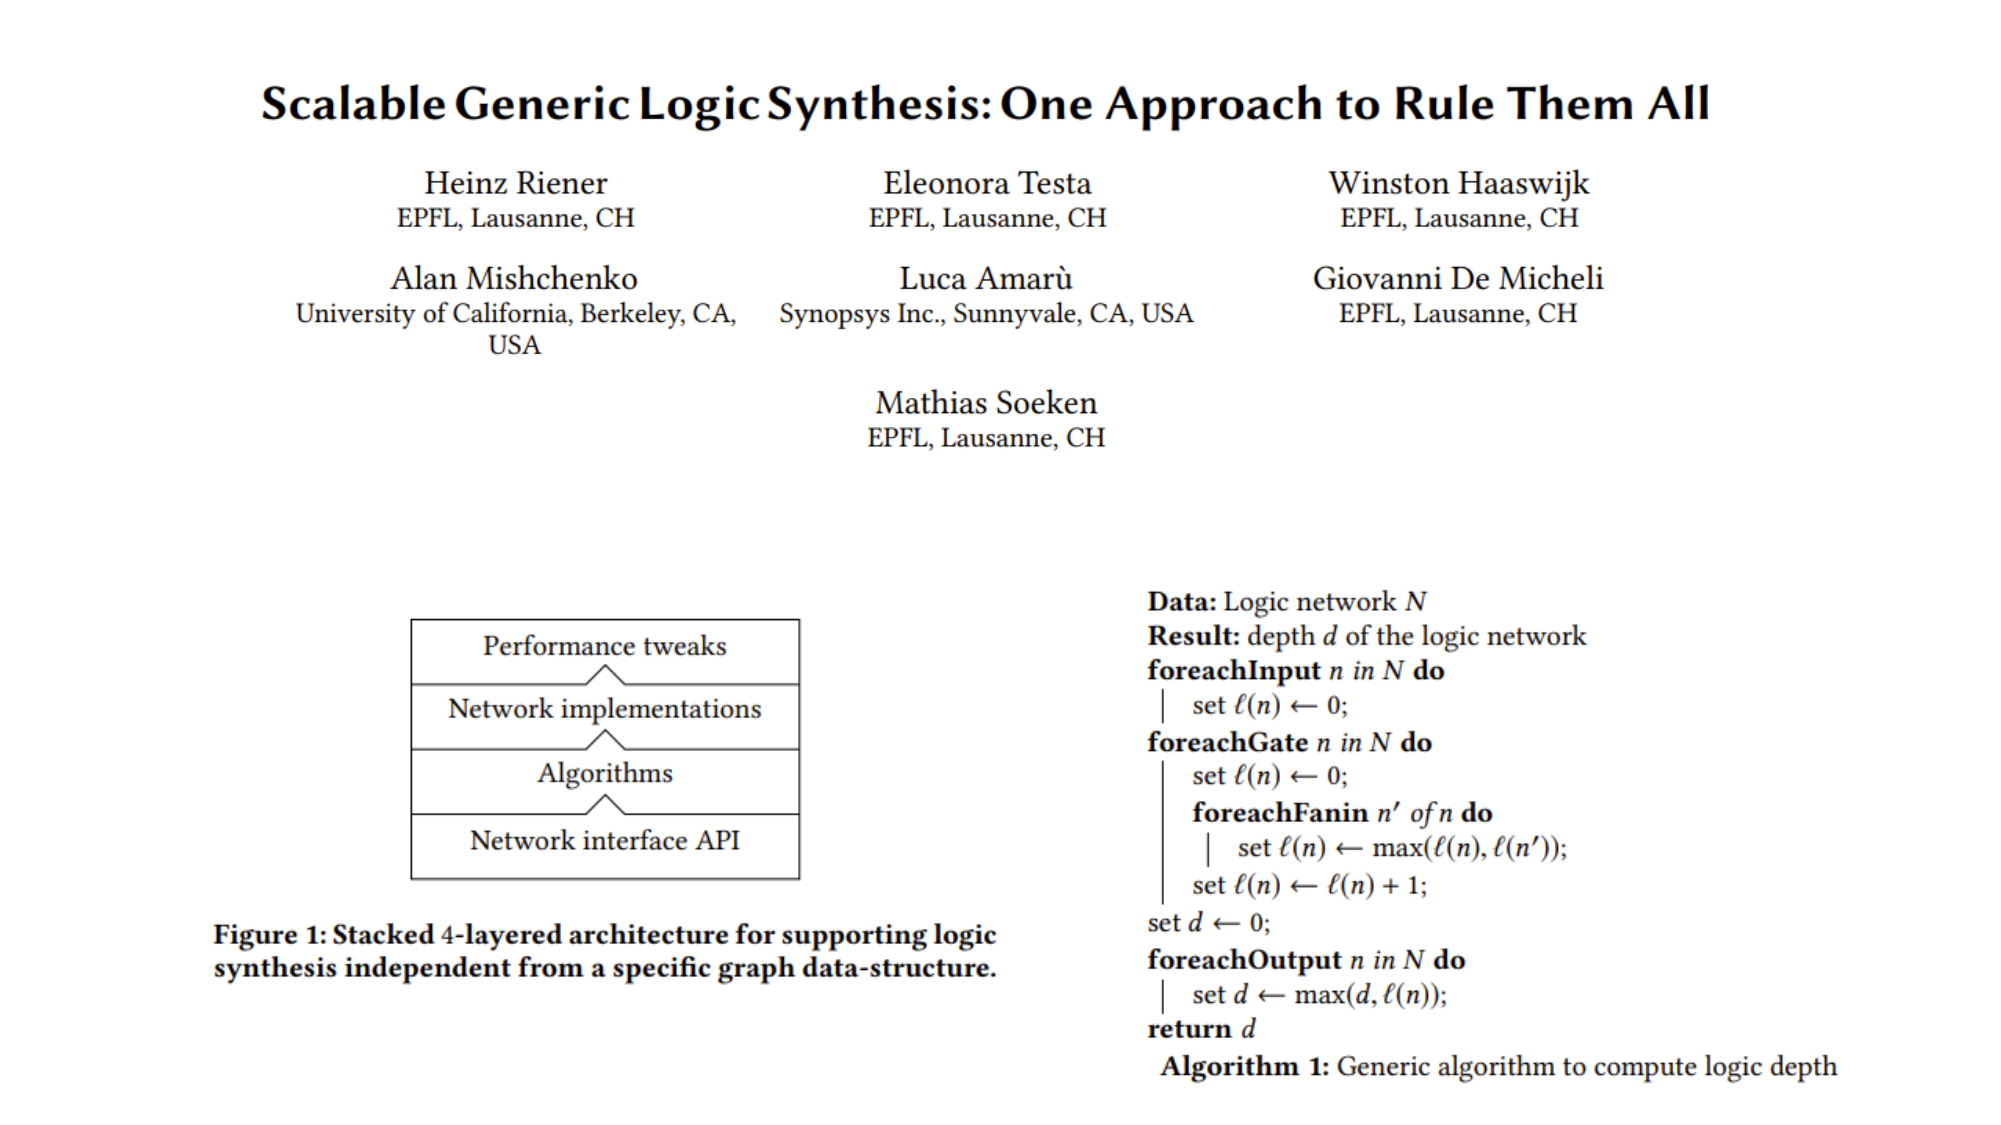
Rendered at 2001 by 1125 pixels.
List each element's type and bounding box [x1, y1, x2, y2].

picture [252, 68, 1726, 455]
picture [195, 594, 1016, 991]
picture [1142, 581, 1850, 1088]
